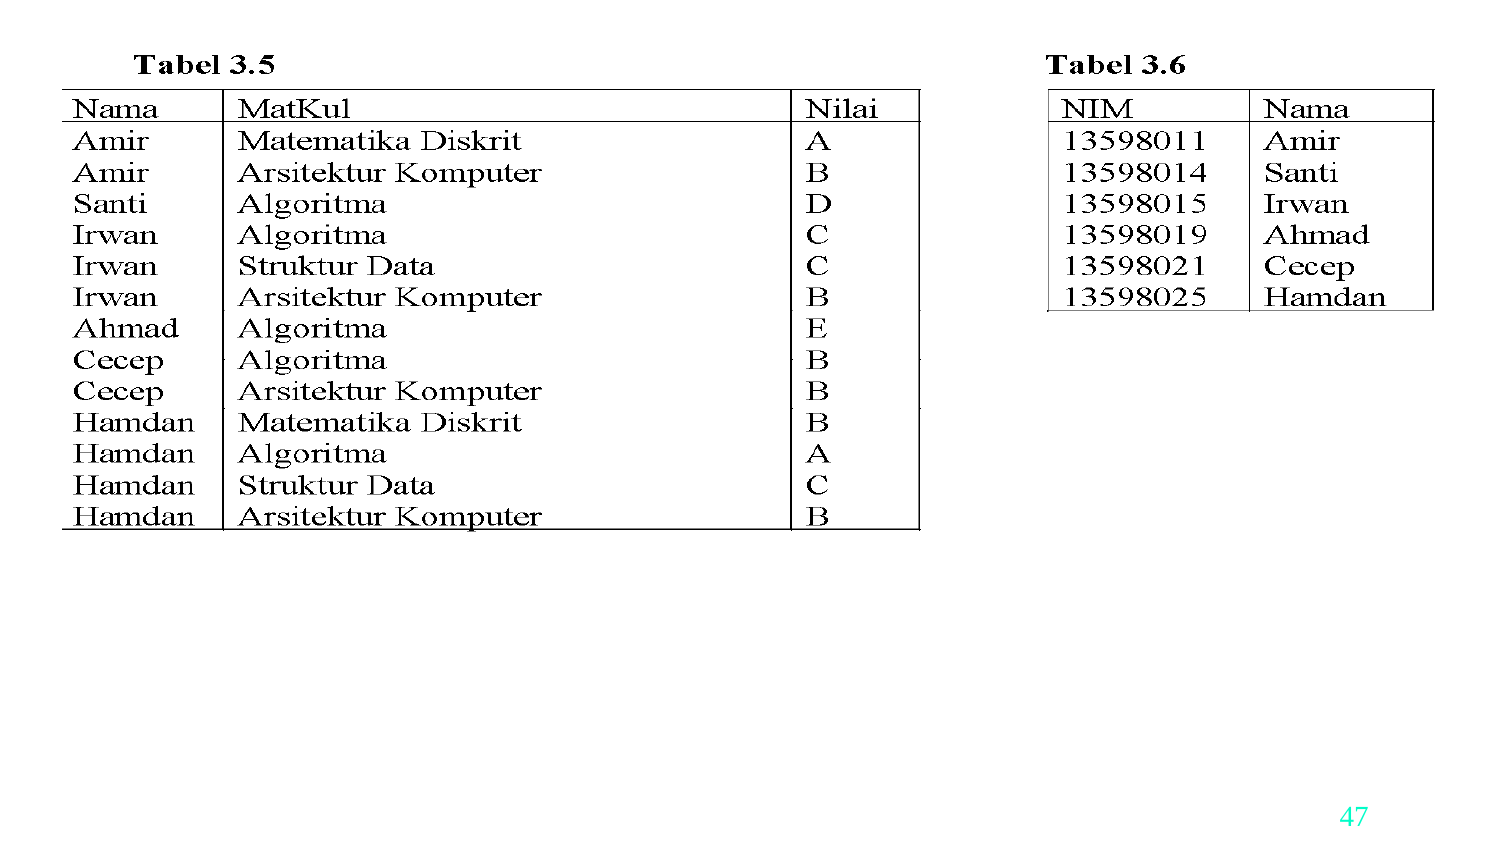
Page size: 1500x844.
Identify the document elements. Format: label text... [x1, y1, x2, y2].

picture [62, 46, 1438, 552]
text_box 47 [1071, 783, 1385, 840]
